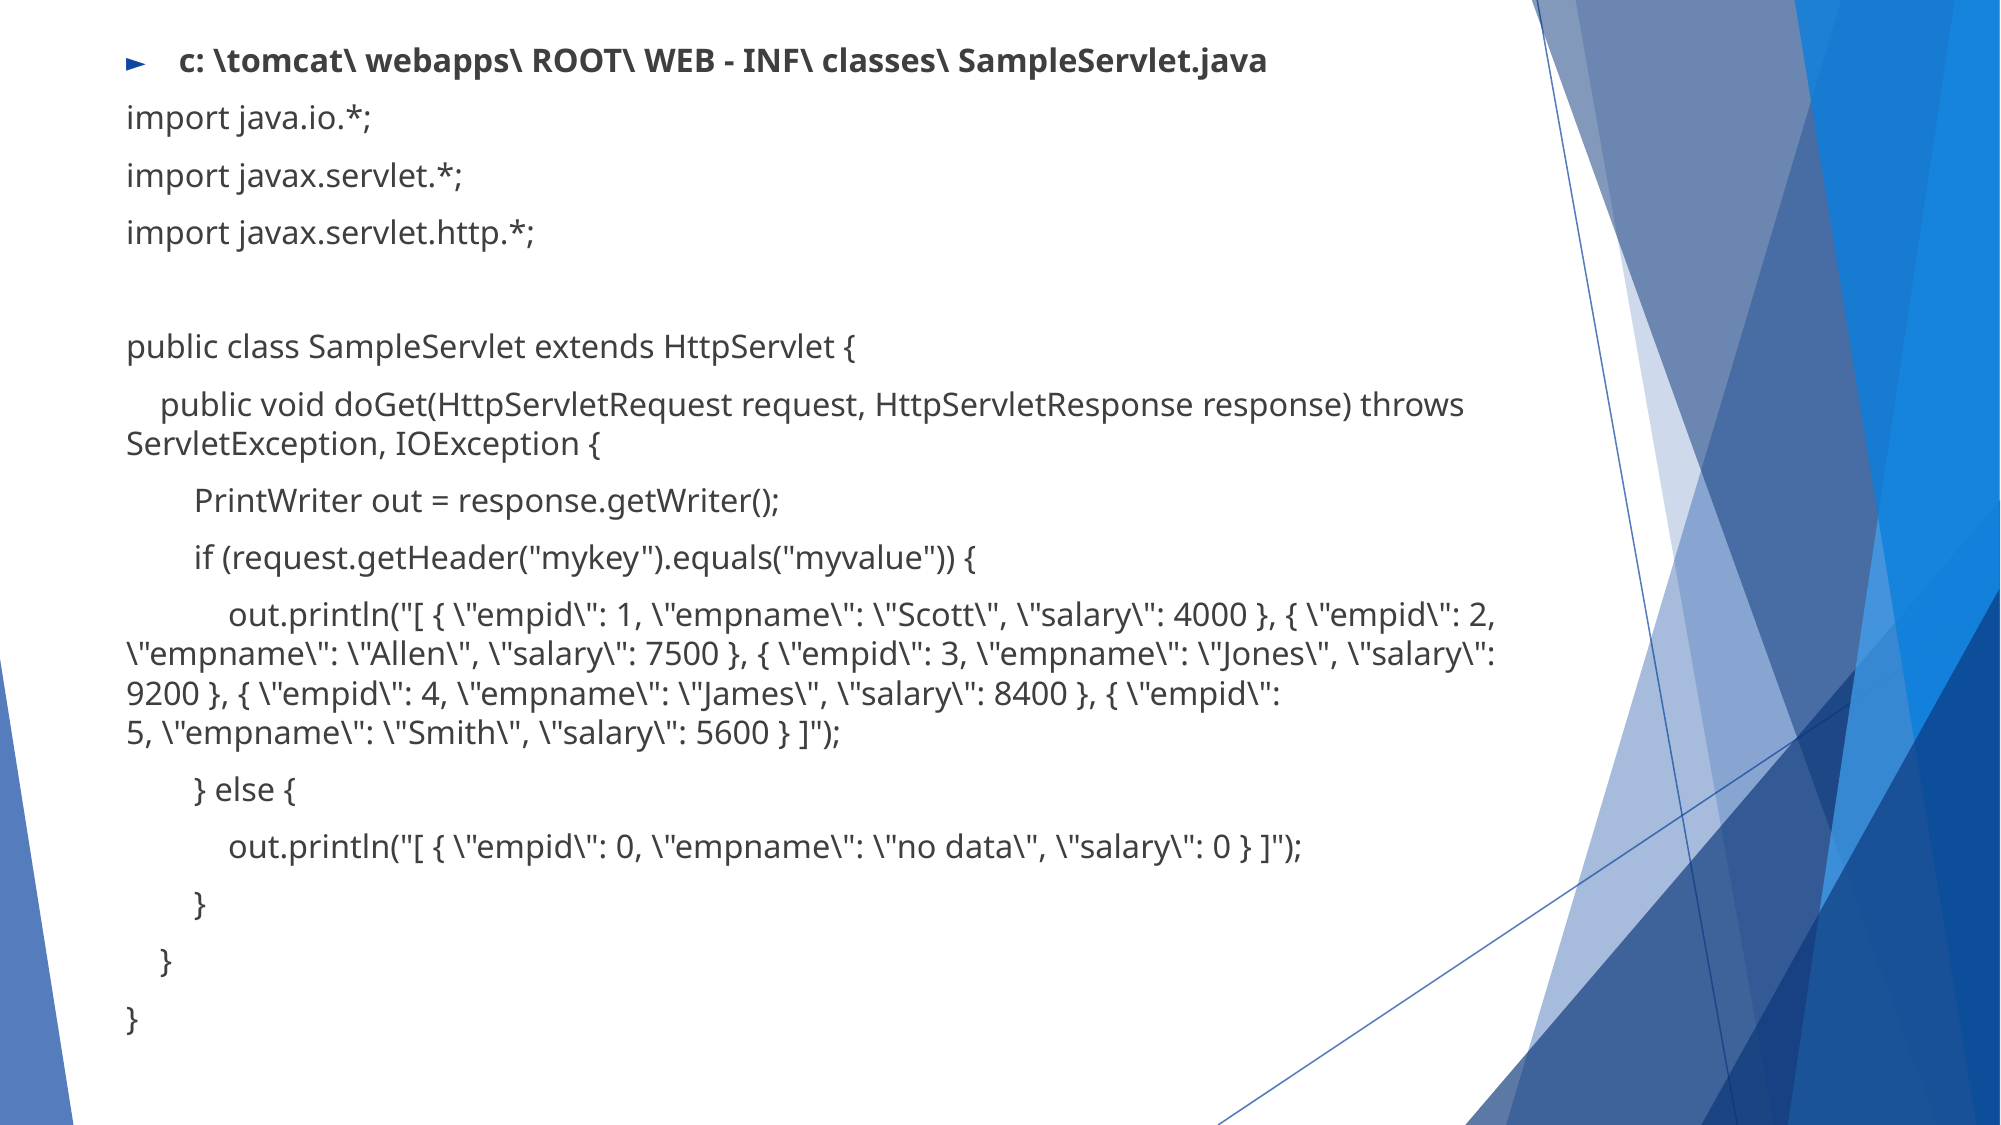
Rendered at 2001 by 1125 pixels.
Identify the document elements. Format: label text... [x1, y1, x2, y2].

list c: \tomcat\ webapps\ ROOT\ WEB - INF\ classes\ SampleServlet.java import java.io.*; import javax.servlet.*; import javax.servlet.http.*; public class SampleServlet extends HttpServlet { public void doGet(HttpServletRequest request, HttpServletResponse response) throws ServletException, IOException { PrintWriter out = response.getWriter(); if (request.getHeader("mykey").equals("myvalue")) { out.println("[ { \"empid\": 1, \"empname\": \"Scott\", \"salary\": 4000 }, { \"empid\": 2, \"empname\": \"Allen\", \"salary\": 7500 }, { \"empid\": 3, \"empname\": \"Jones\", \"salary\": 9200 }, { \"empid\": 4, \"empname\": \"James\", \"salary\": 8400 }, { \"empid\": 5, \"empname\": \"Smith\", \"salary\": 5600 } ]"); } else { out.println("[ { \"empid\": 0, \"empname\": \"no data\", \"salary\": 0 } ]"); } } } [111, 32, 1522, 1092]
